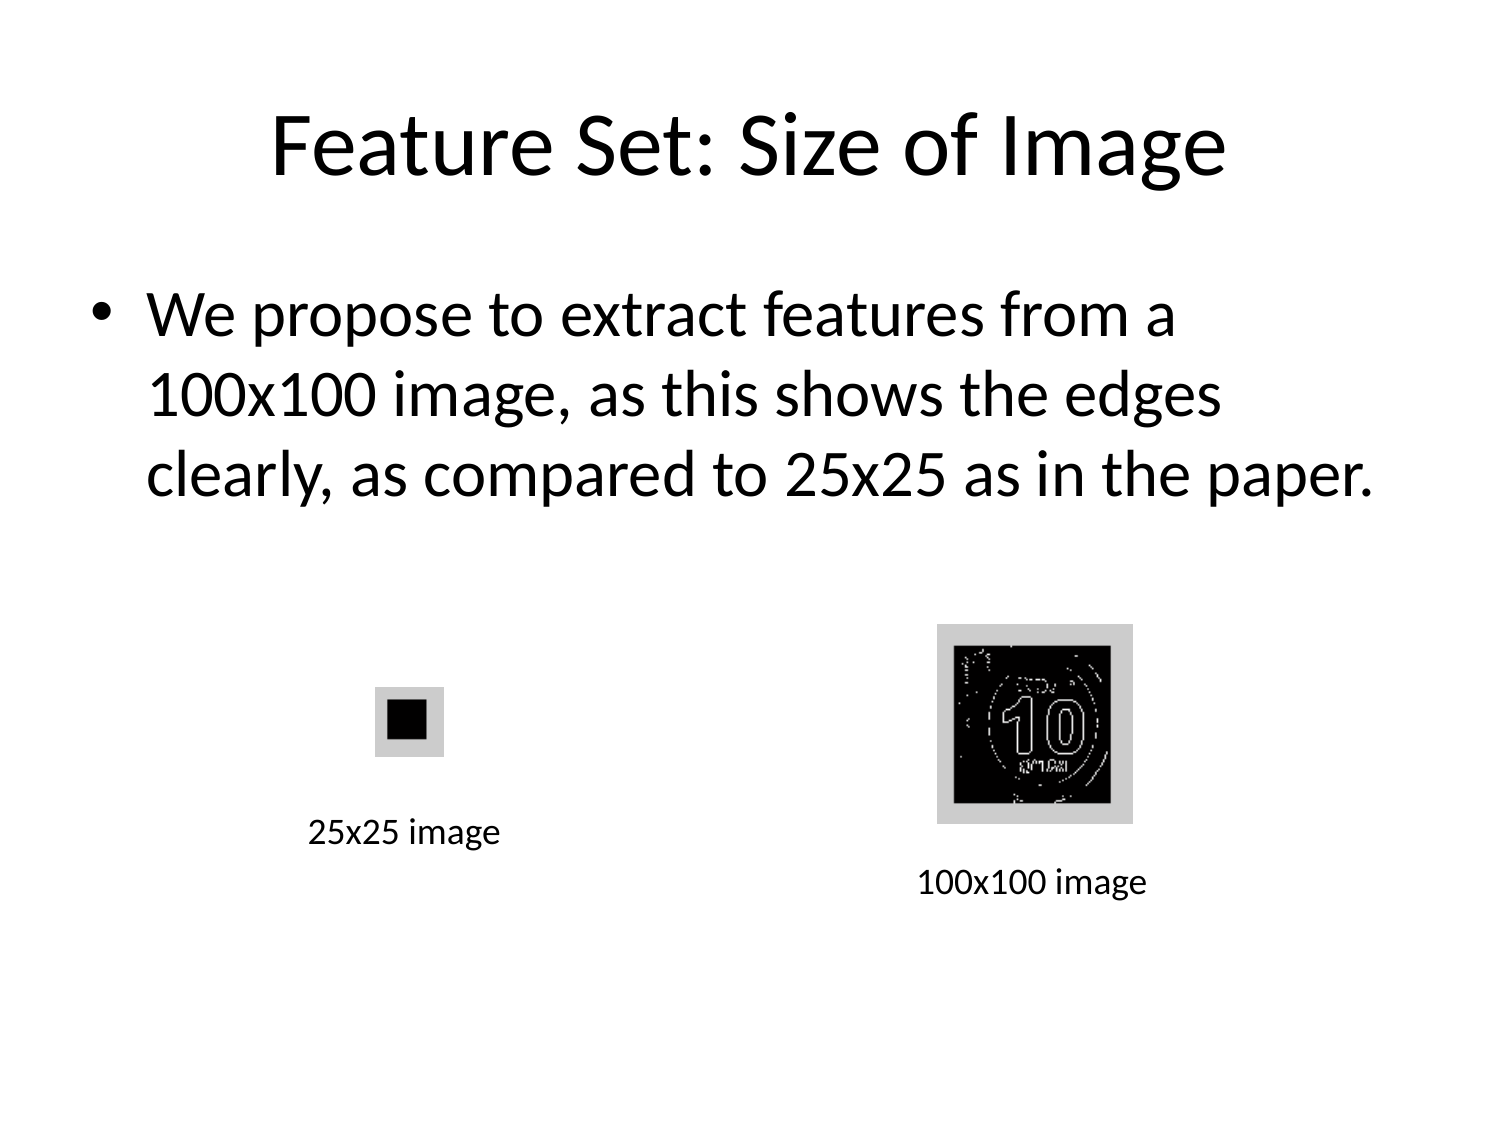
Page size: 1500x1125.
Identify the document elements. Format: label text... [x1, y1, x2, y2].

picture [937, 624, 1134, 824]
title Feature Set: Size of Image [75, 45, 1425, 233]
text_box 25x25 image [293, 799, 516, 860]
text_box 100x100 image [901, 849, 1163, 910]
picture [374, 687, 444, 757]
list We propose to extract features from a 100x100 image, as this shows the edges clearly, as compared to 25x25 as in the paper. [75, 262, 1425, 1005]
